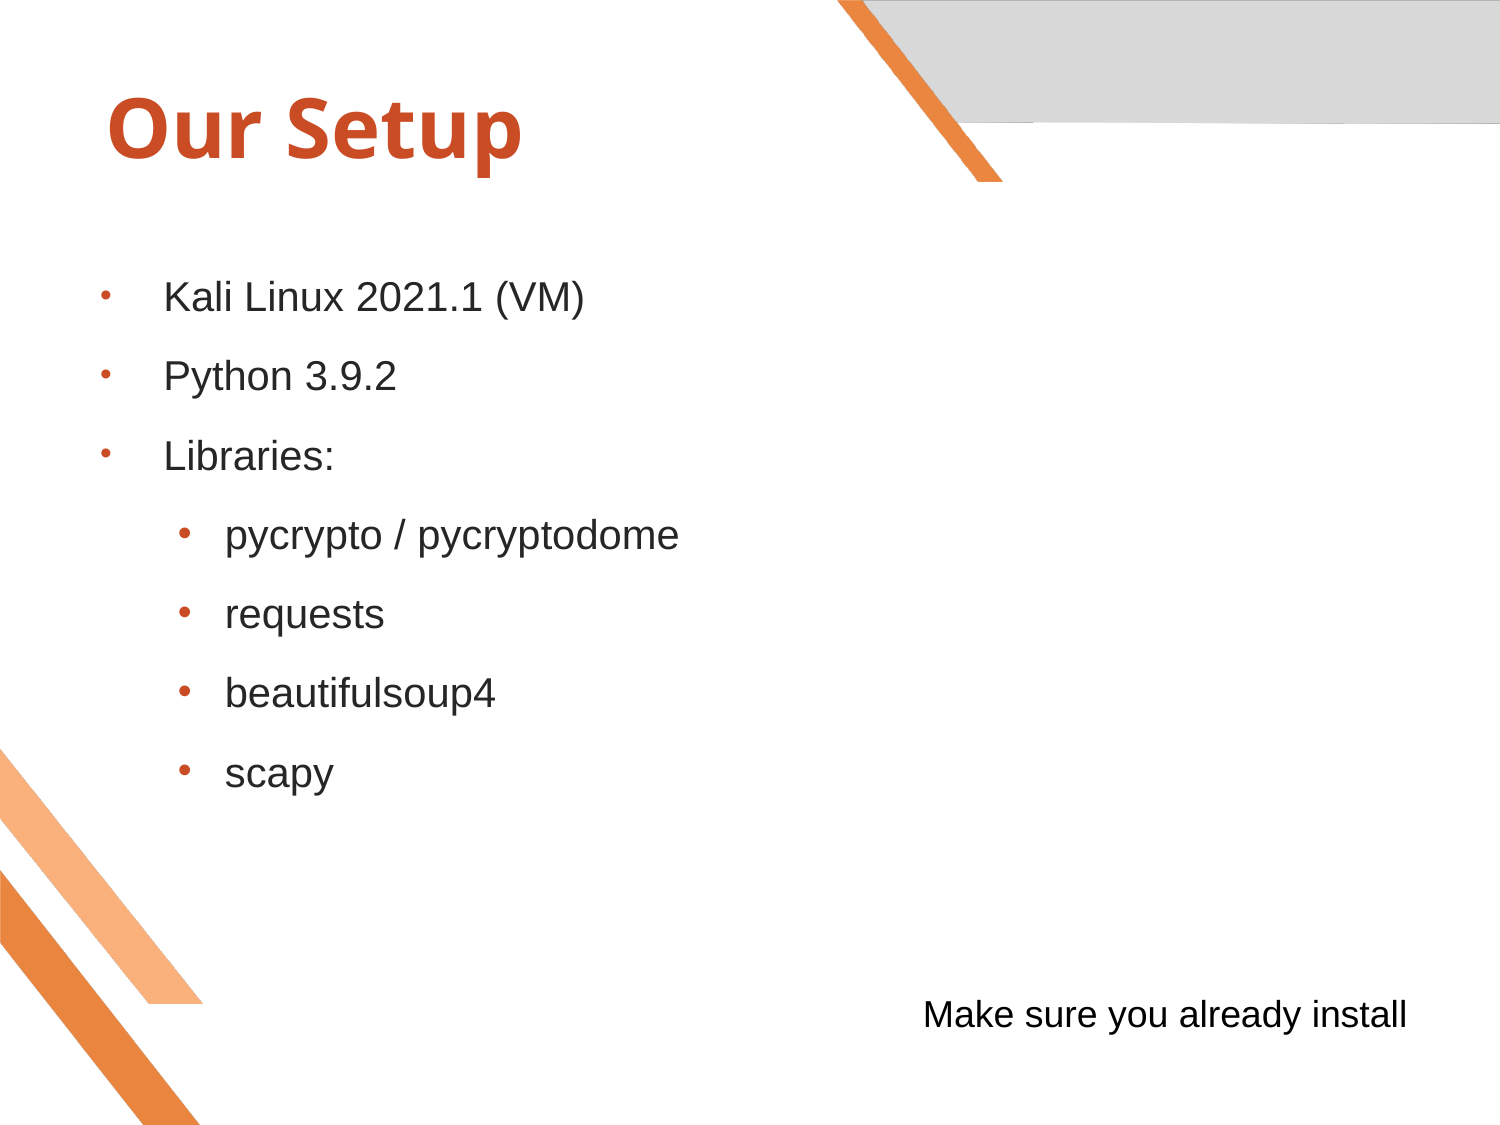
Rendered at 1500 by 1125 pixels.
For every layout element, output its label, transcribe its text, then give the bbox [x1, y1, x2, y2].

picture [837, 0, 1500, 182]
picture [0, 745, 200, 1125]
text_box Make sure you already install [908, 982, 1423, 1042]
list Kali Linux 2021.1 (VM) Python 3.9.2 Libraries: pycrypto / pycryptodome requests beautifulsoup4 scapy [75, 262, 1425, 1013]
title Our Setup [75, 59, 875, 191]
